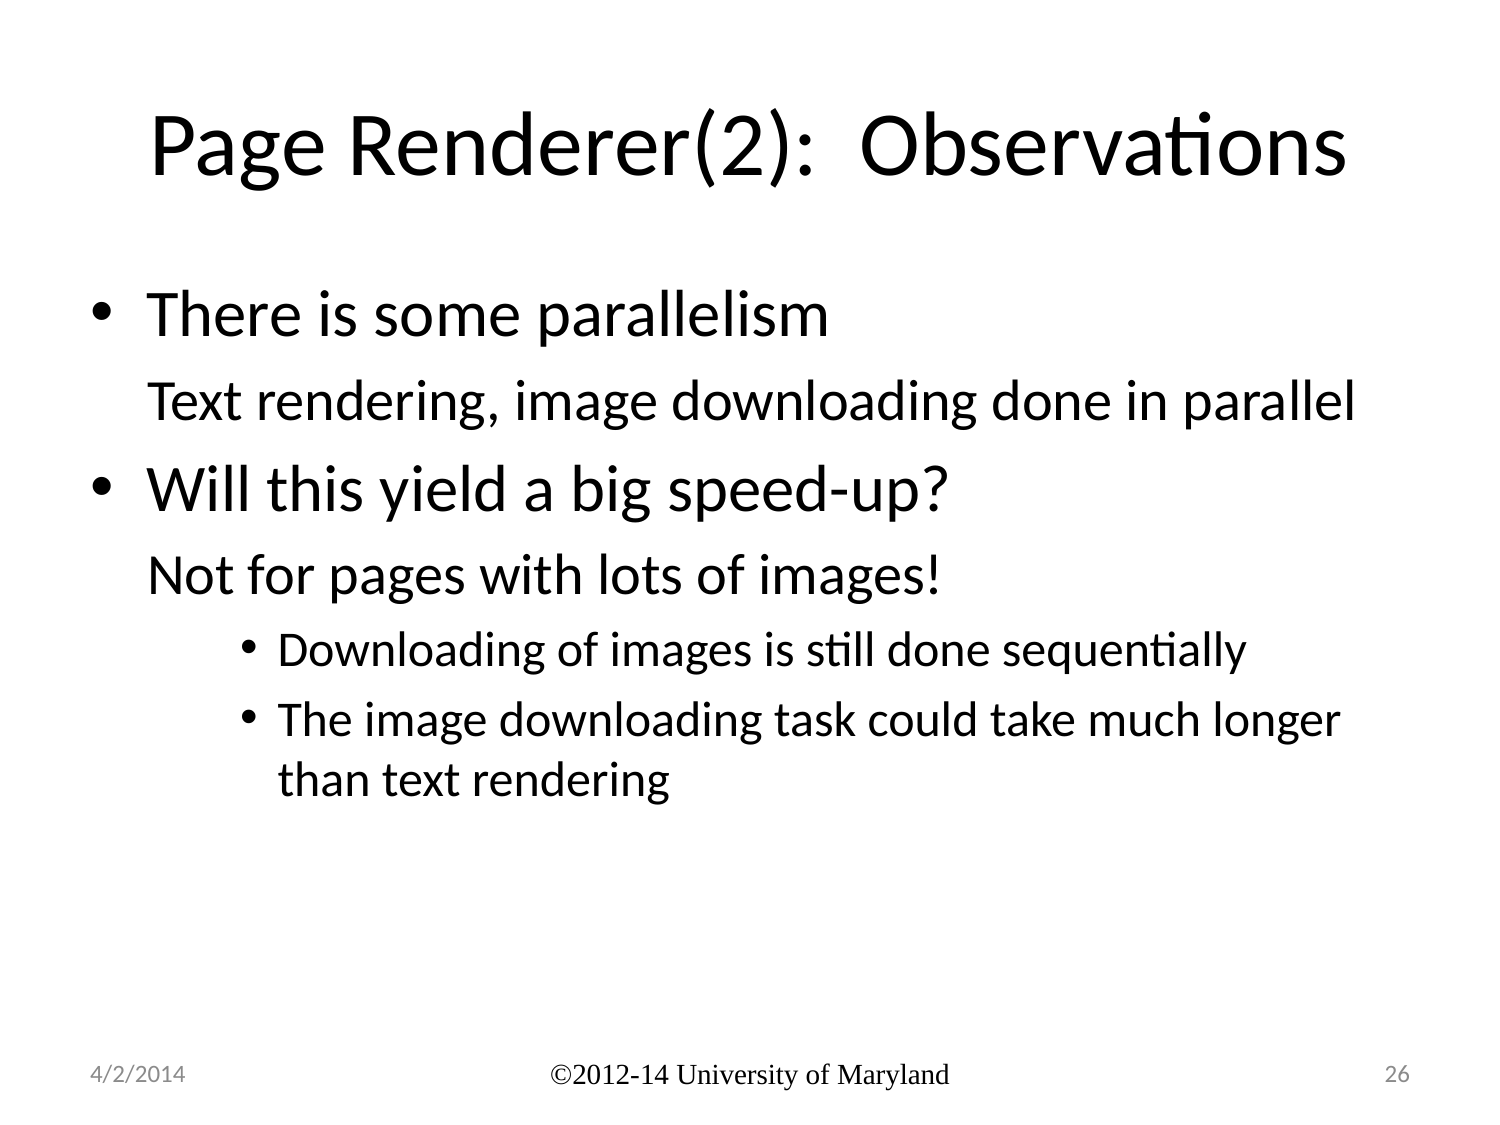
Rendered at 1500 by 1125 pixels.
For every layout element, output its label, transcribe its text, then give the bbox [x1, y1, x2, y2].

slide_number 26 [1074, 1042, 1425, 1103]
list There is some parallelism Text rendering, image downloading done in parallel Will this yield a big speed-up? Not for pages with lots of images! Downloading of images is still done sequentially The image downloading task could take much longer than text rendering [75, 262, 1425, 1005]
footer ©2012-14 University of Maryland [512, 1042, 988, 1103]
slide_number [75, 1042, 425, 1103]
title Page Renderer(2): Observations [75, 45, 1425, 233]
